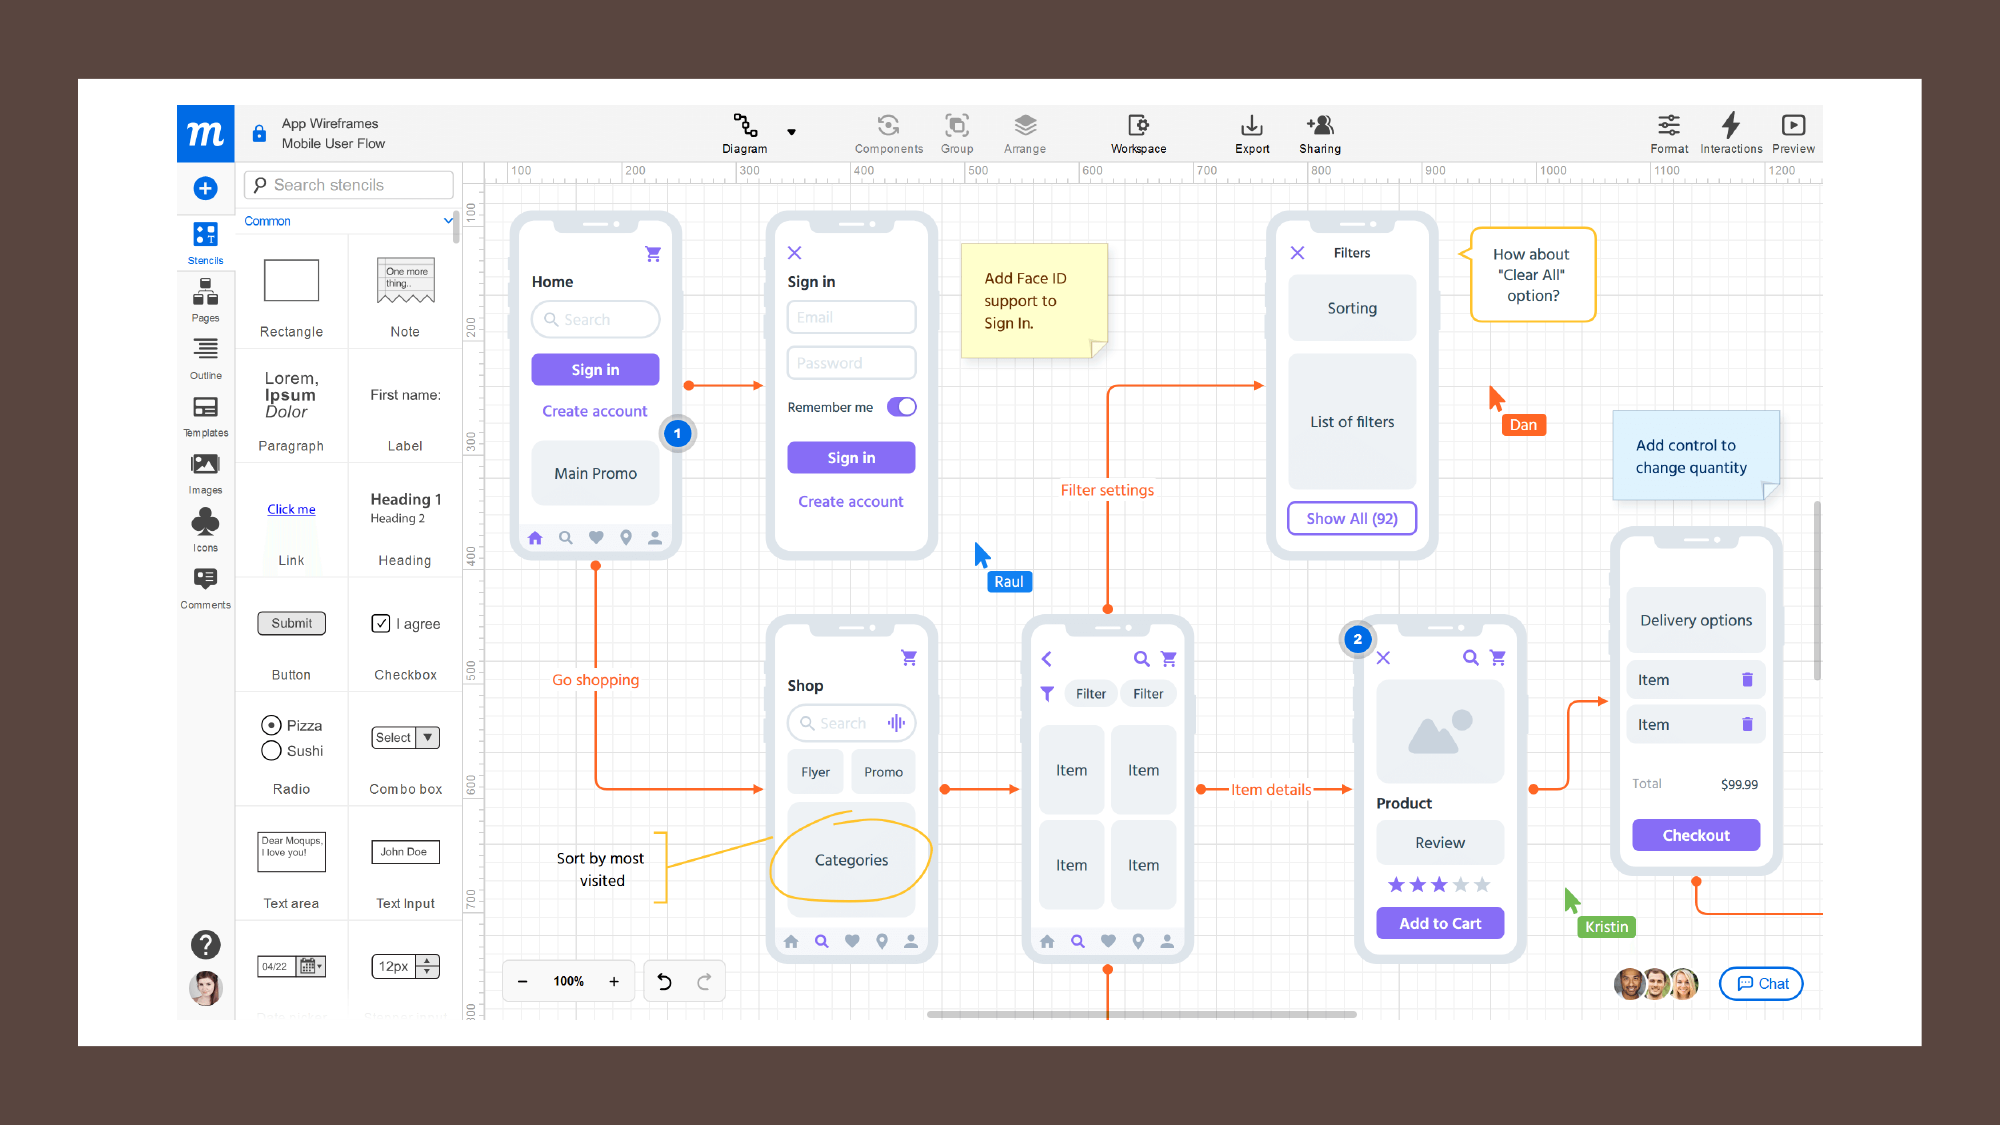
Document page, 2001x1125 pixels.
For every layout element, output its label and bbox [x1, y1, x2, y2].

text_box [0, 0, 2000, 1125]
text_box [77, 78, 1923, 1047]
list [177, 105, 1823, 1020]
